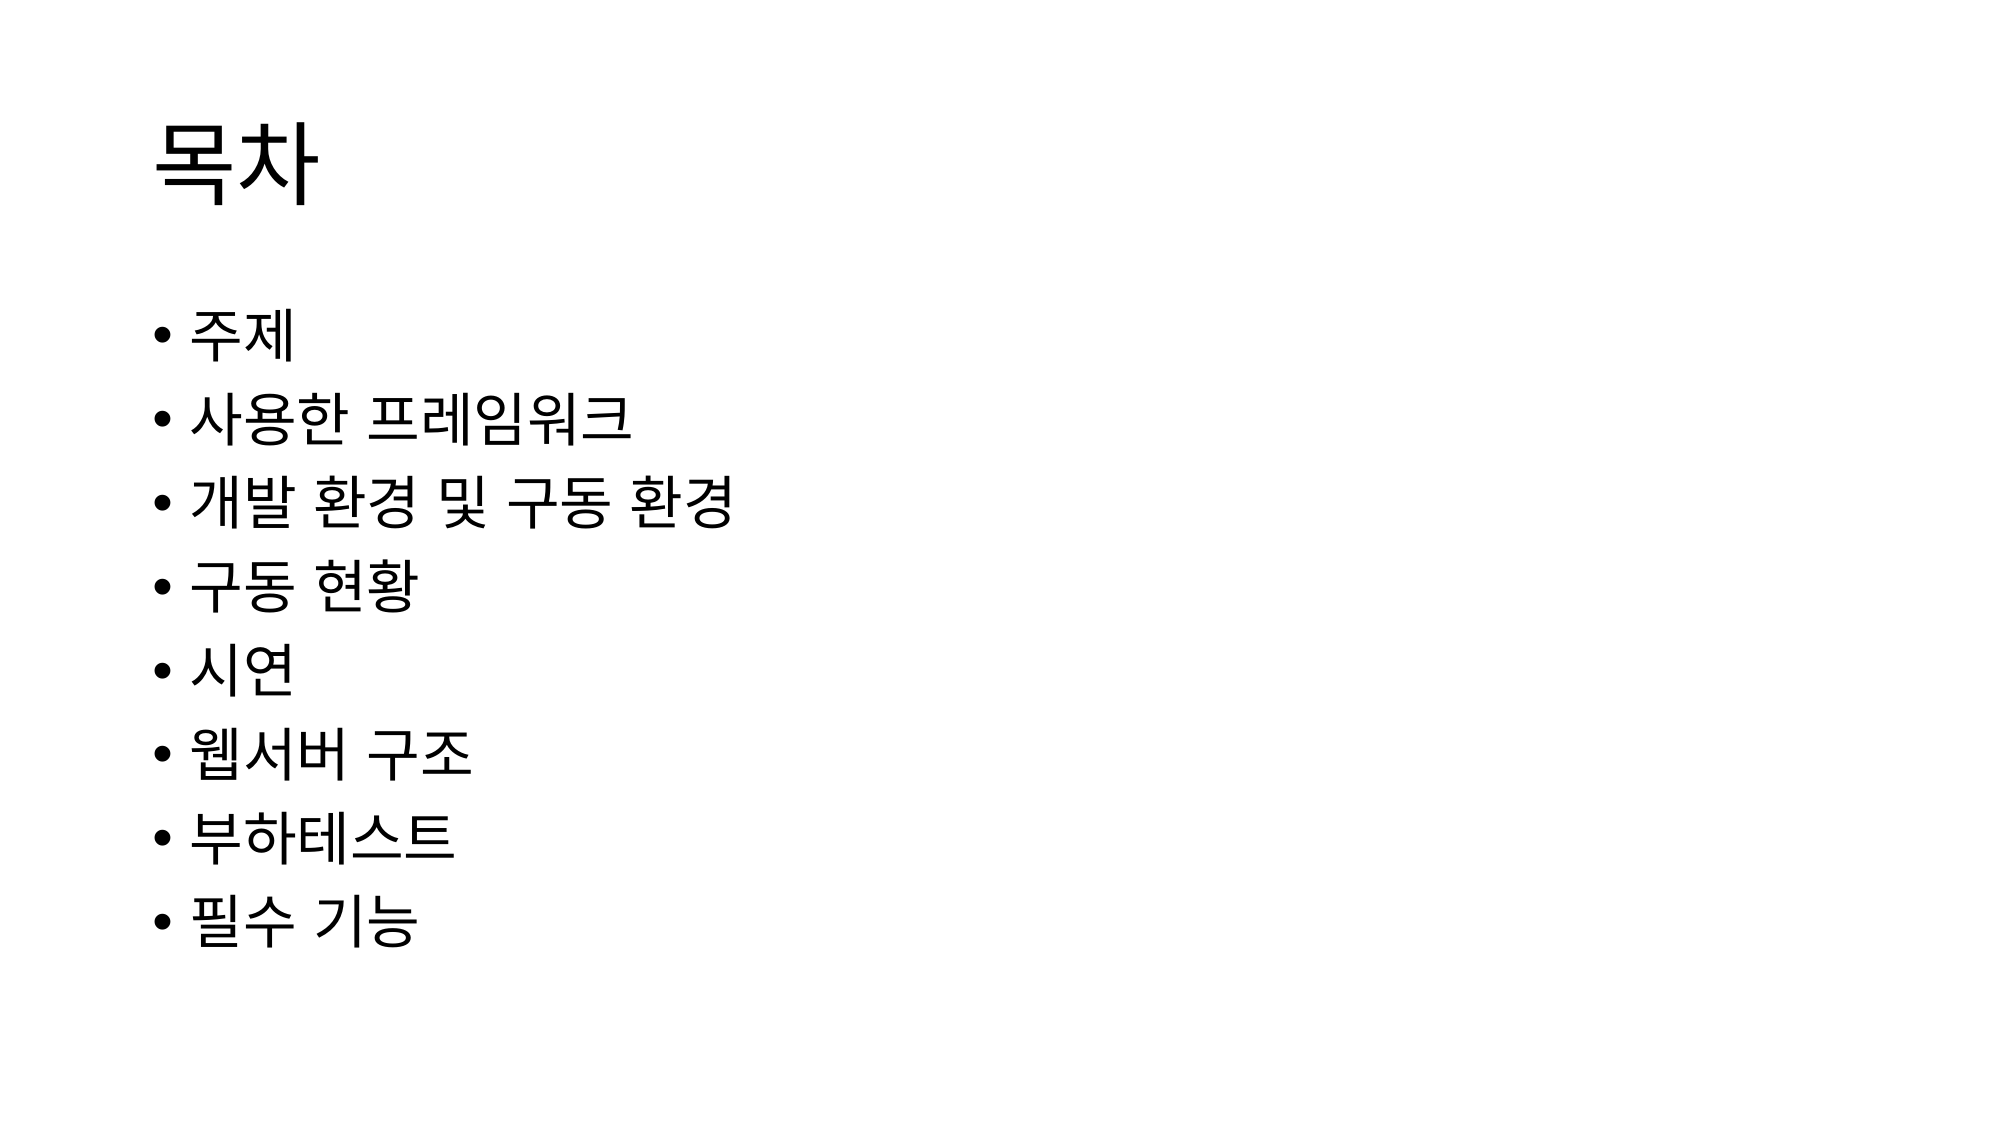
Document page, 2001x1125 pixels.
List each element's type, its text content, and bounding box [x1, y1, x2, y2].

title 목차 [137, 59, 1863, 278]
list 주제 사용한 프레임워크 개발 환경 및 구동 환경 구동 현황 시연 웹서버 구조 부하테스트 필수 기능 [137, 299, 1863, 1014]
